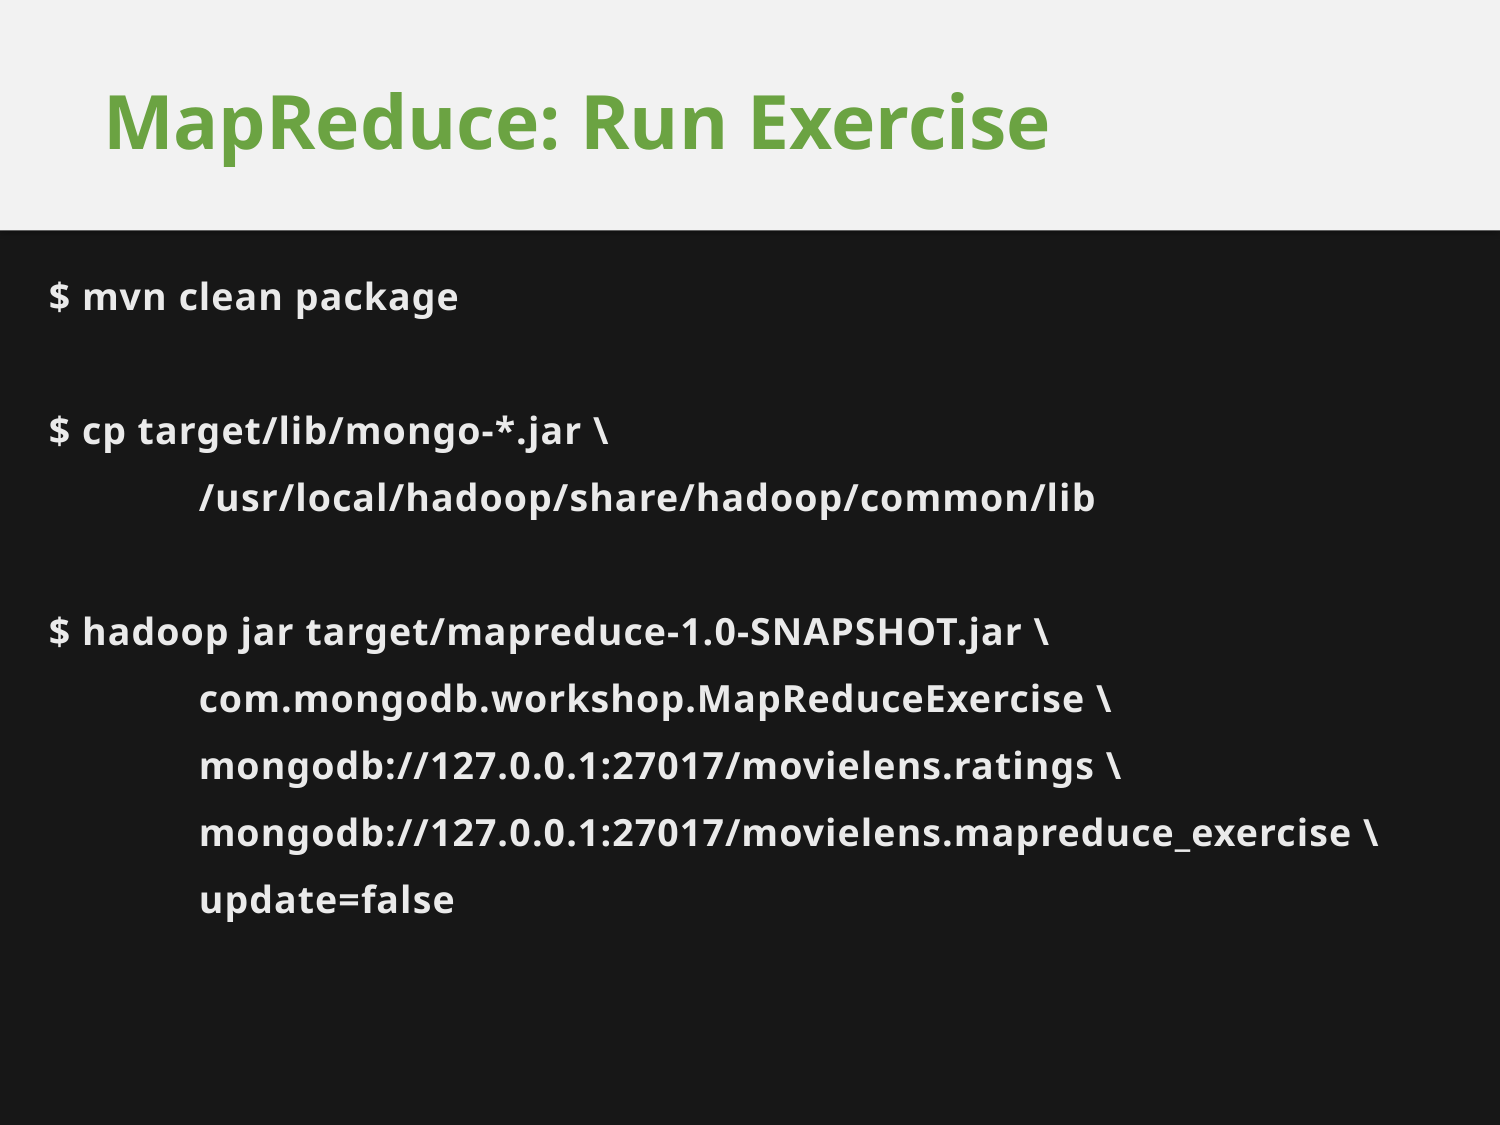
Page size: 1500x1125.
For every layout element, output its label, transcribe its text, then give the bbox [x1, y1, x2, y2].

title MapReduce: Run Exercise [103, 55, 1399, 195]
list $ mvn clean package $ cp target/lib/mongo-*.jar \ /usr/local/hadoop/share/hadoop/common/lib $ hadoop jar target/mapreduce-1.0-SNAPSHOT.jar \ com.mongodb.workshop.MapReduceExercise \ mongodb://127.0.0.1:27017/movielens.ratings \ mongodb://127.0.0.1:27017/movielens.mapreduce_exercise \ update=false [48, 271, 1452, 1002]
